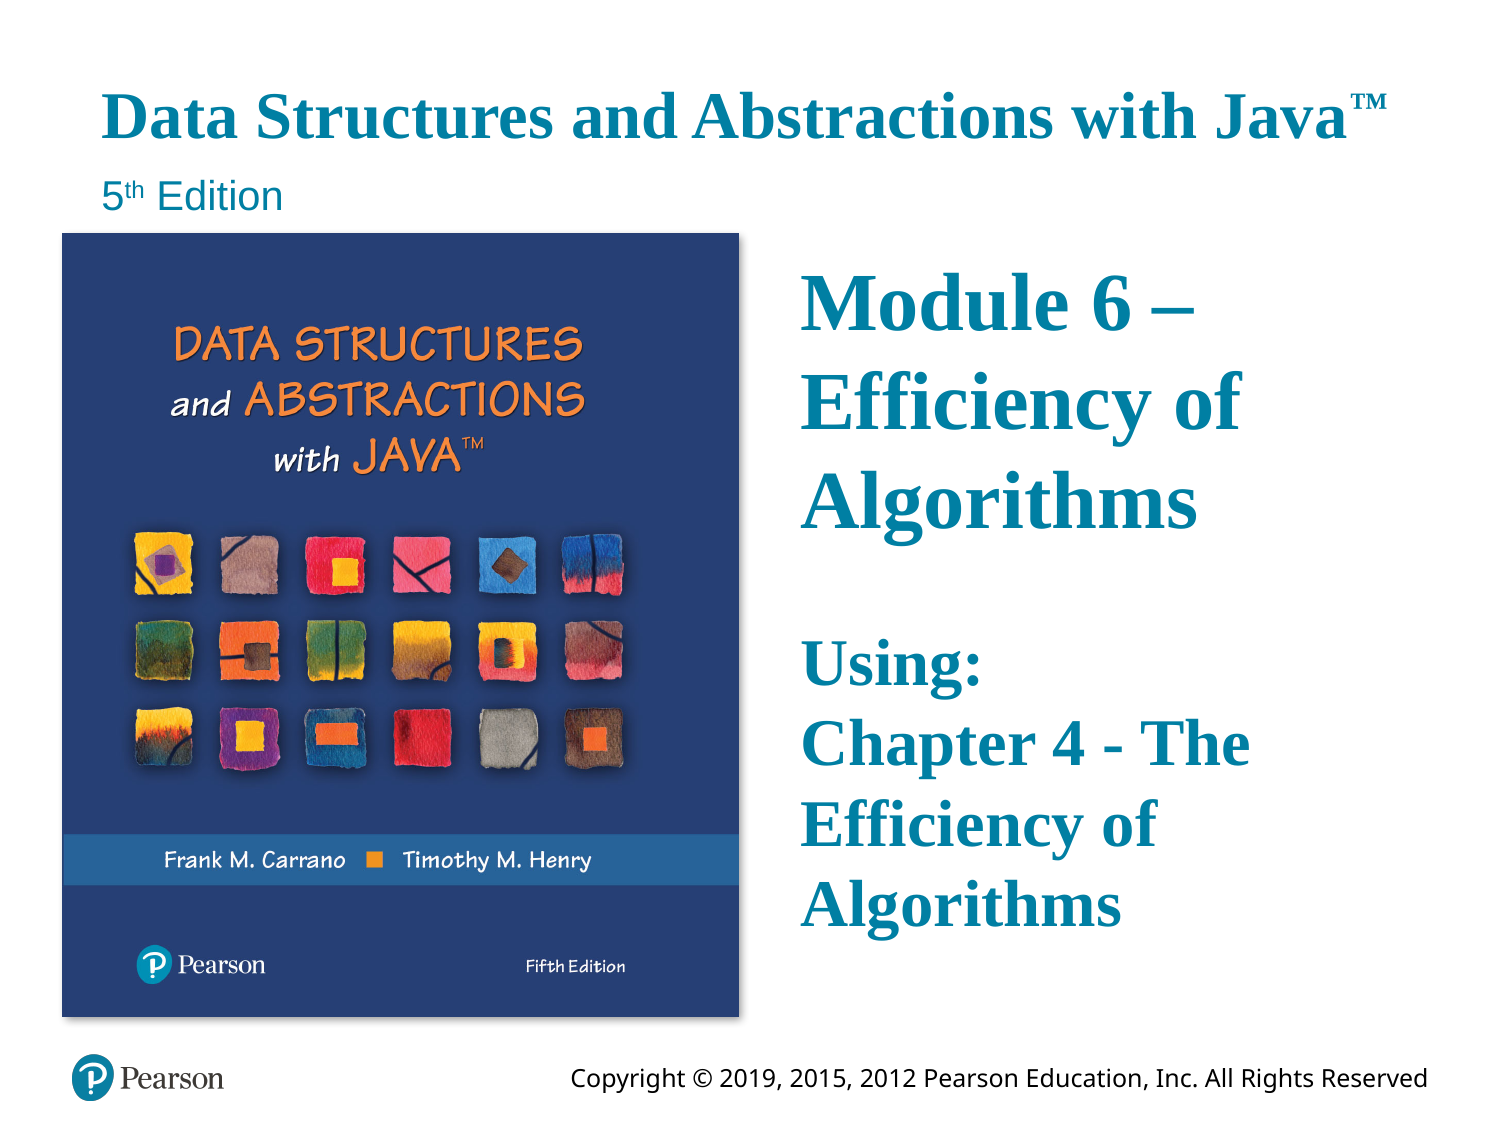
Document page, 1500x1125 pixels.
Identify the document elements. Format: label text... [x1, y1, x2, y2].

title Data Structures and Abstractions with Java™ [100, 9, 1452, 153]
picture [61, 232, 740, 1017]
text_box Module 6 – Efficiency of Algorithms [784, 233, 1385, 563]
text_box Using: Chapter 4 - The Efficiency of Algorithms [784, 604, 1452, 995]
picture [80, 1063, 106, 1088]
picture [72, 1054, 88, 1070]
picture [98, 1054, 224, 1101]
picture [72, 1087, 83, 1101]
list 5th Edition [100, 168, 1452, 996]
